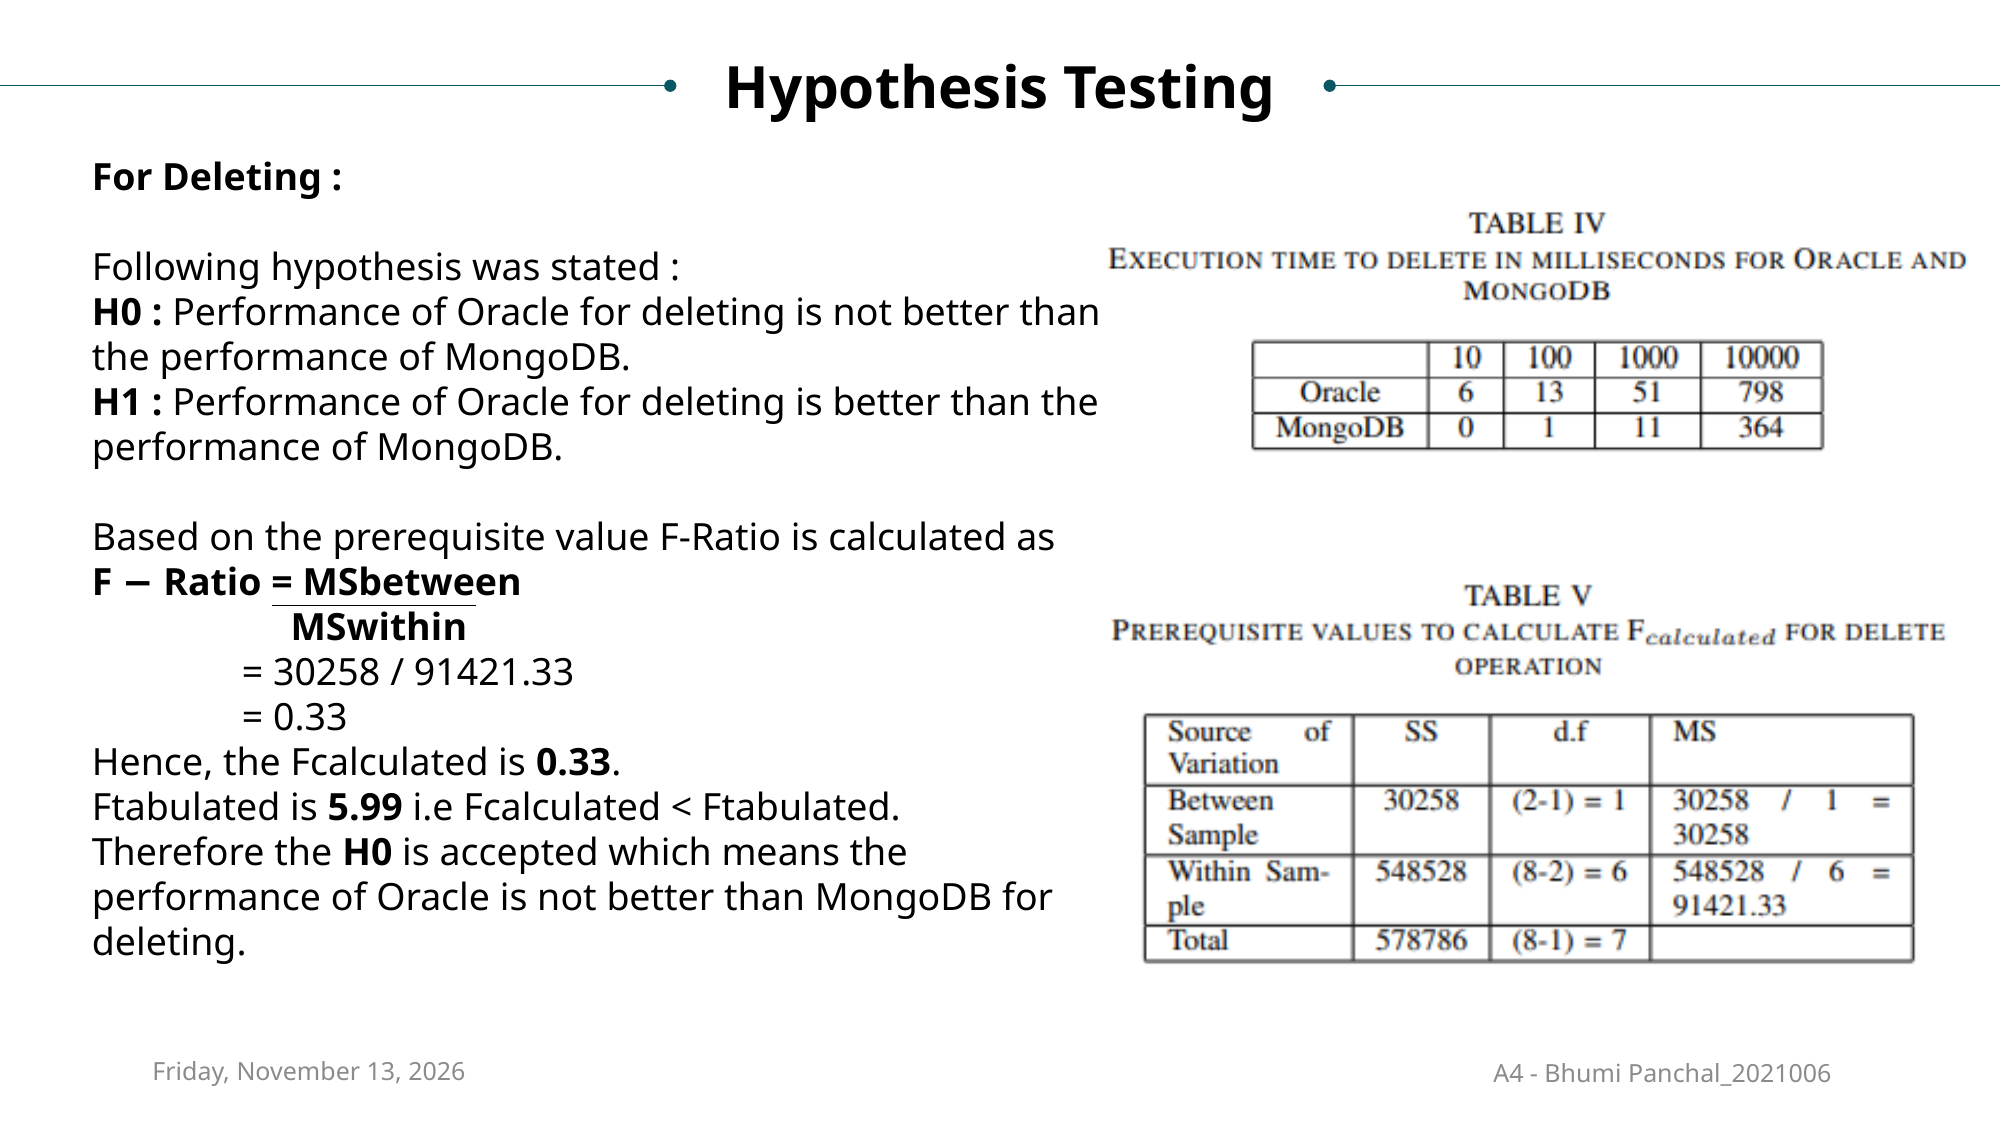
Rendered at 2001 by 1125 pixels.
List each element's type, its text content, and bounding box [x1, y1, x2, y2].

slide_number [137, 1042, 588, 1103]
picture [1106, 549, 1953, 994]
picture [1102, 188, 1978, 475]
text_box Hypothesis Testing [499, 42, 1501, 128]
footer A4 - Bhumi Panchal_2021006 [1325, 1042, 2000, 1103]
text_box For Deleting : Following hypothesis was stated : H0 : Performance of Oracle for deleting is not better than the performance of MongoDB. H1 : Performance of Oracle for deleting is better than the performance of MongoDB. Based on the prerequisite value F-Ratio is calculated as F − Ratio = MSbetween MSwithin = 30258 / 91421.33 = 0.33 Hence, the Fcalculated is 0.33. Ftabulated is 5.99 i.e Fcalculated < Ftabulated. Therefore the H0 is accepted which means the performance of Oracle is not better than MongoDB for deleting. [77, 145, 1129, 971]
